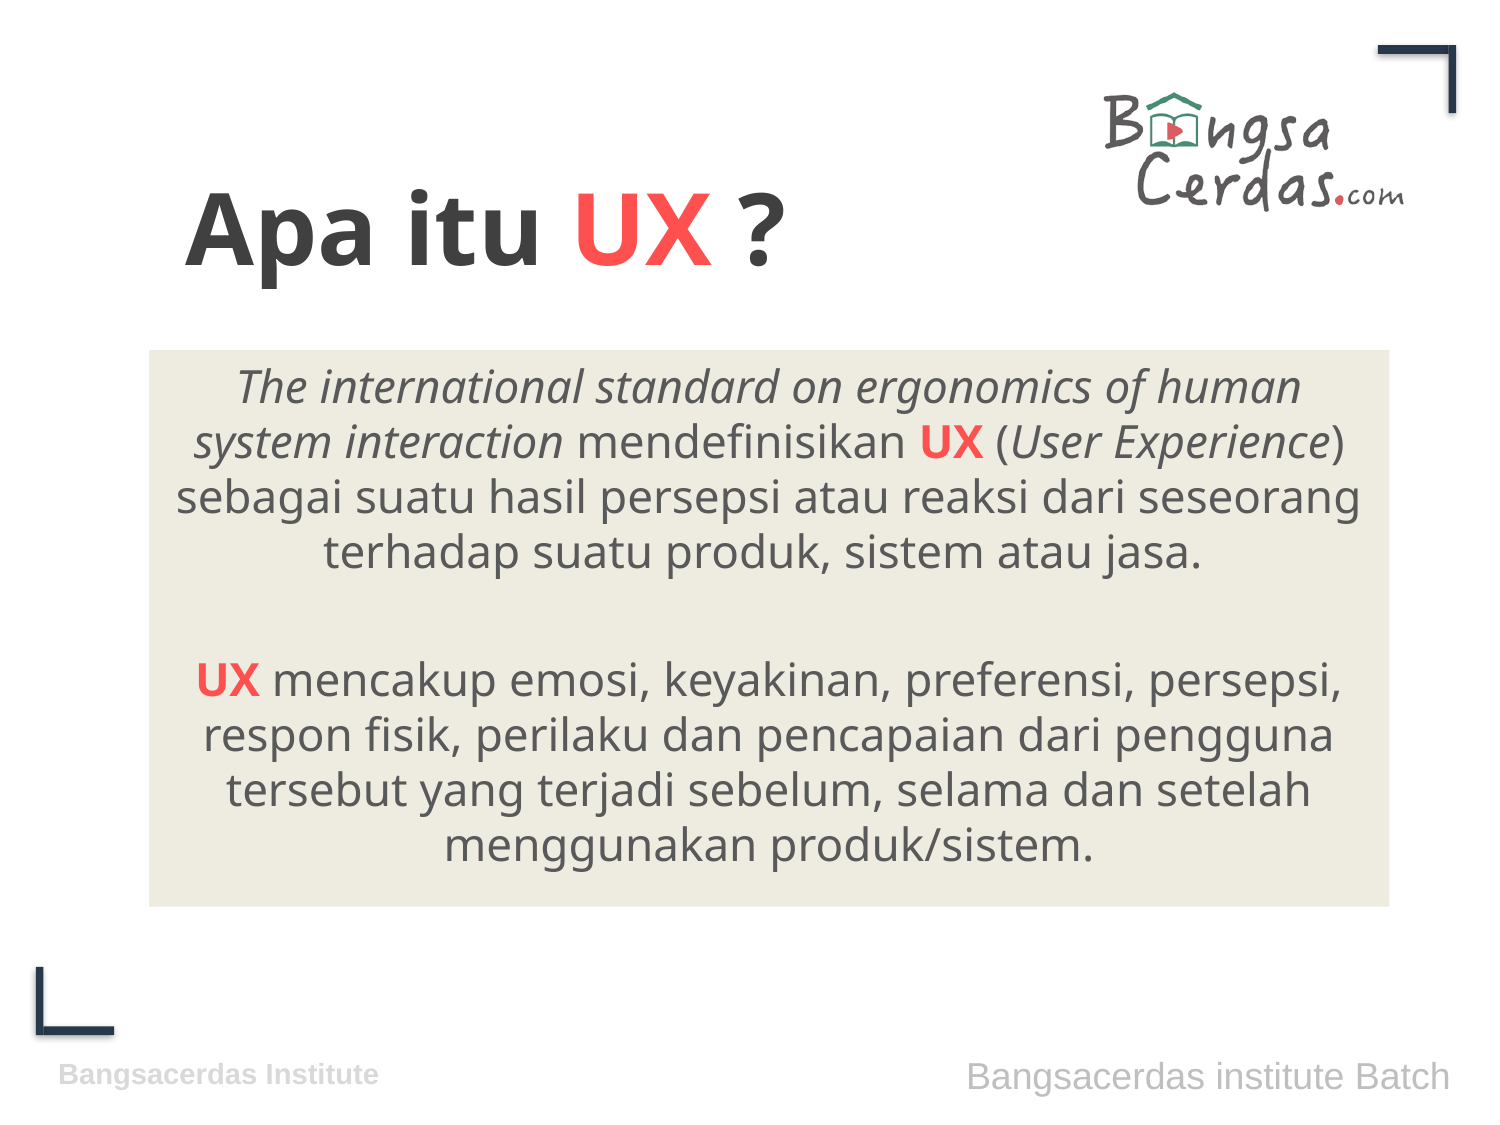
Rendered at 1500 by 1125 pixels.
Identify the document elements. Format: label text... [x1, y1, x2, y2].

list The international standard on ergonomics of human system interaction mendefinisikan UX (User Experience) sebagai suatu hasil persepsi atau reaksi dari seseorang terhadap suatu produk, sistem atau jasa. UX mencakup emosi, keyakinan, preferensi, persepsi, respon fisik, perilaku dan pencapaian dari pengguna tersebut yang terjadi sebelum, selama dan setelah menggunakan produk/sistem. [149, 350, 1390, 907]
title Apa itu UX ? [163, 126, 809, 324]
